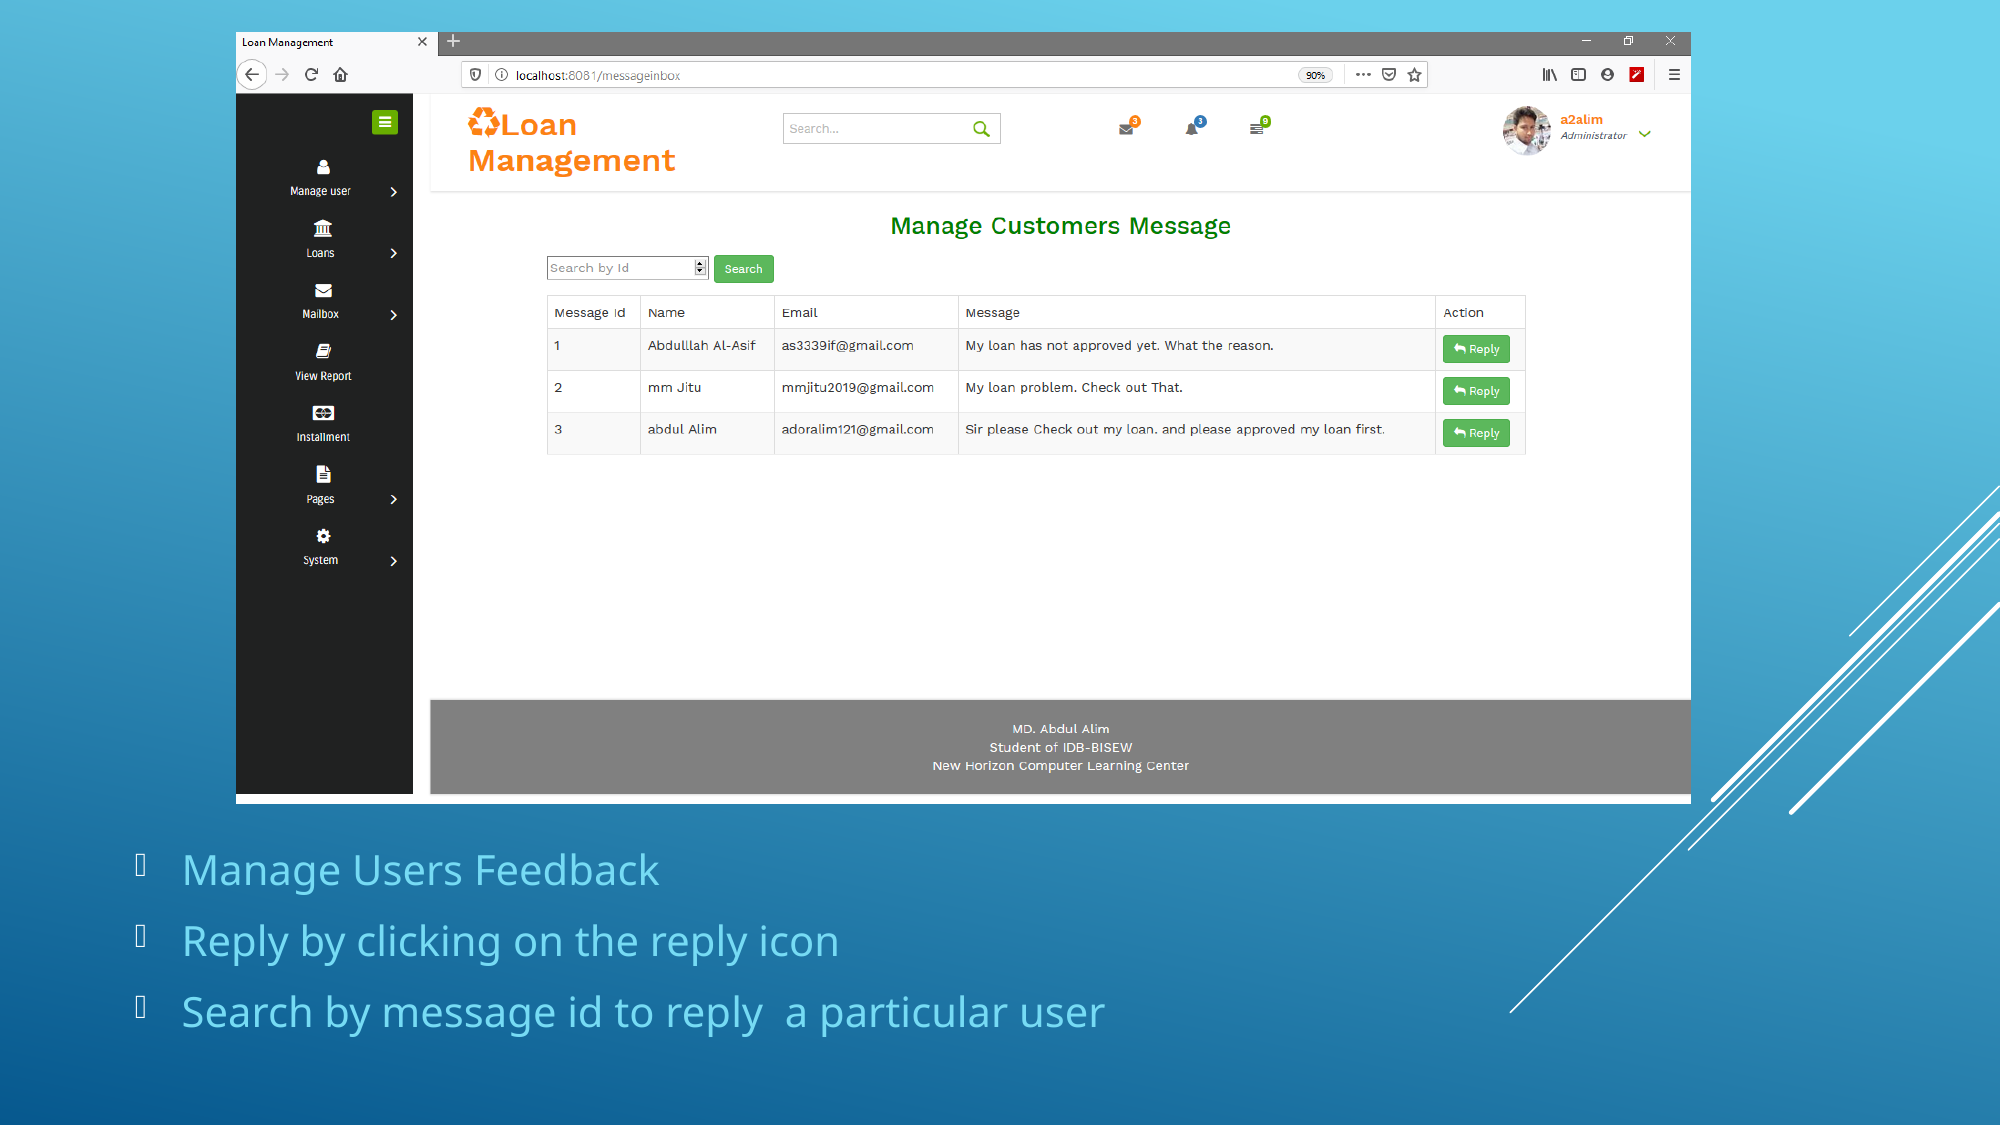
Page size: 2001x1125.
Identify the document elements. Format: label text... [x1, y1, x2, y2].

picture [236, 31, 1692, 804]
list Manage Users Feedback Reply by clicking on the reply icon Search by message id to reply a particular user [119, 830, 1520, 1050]
